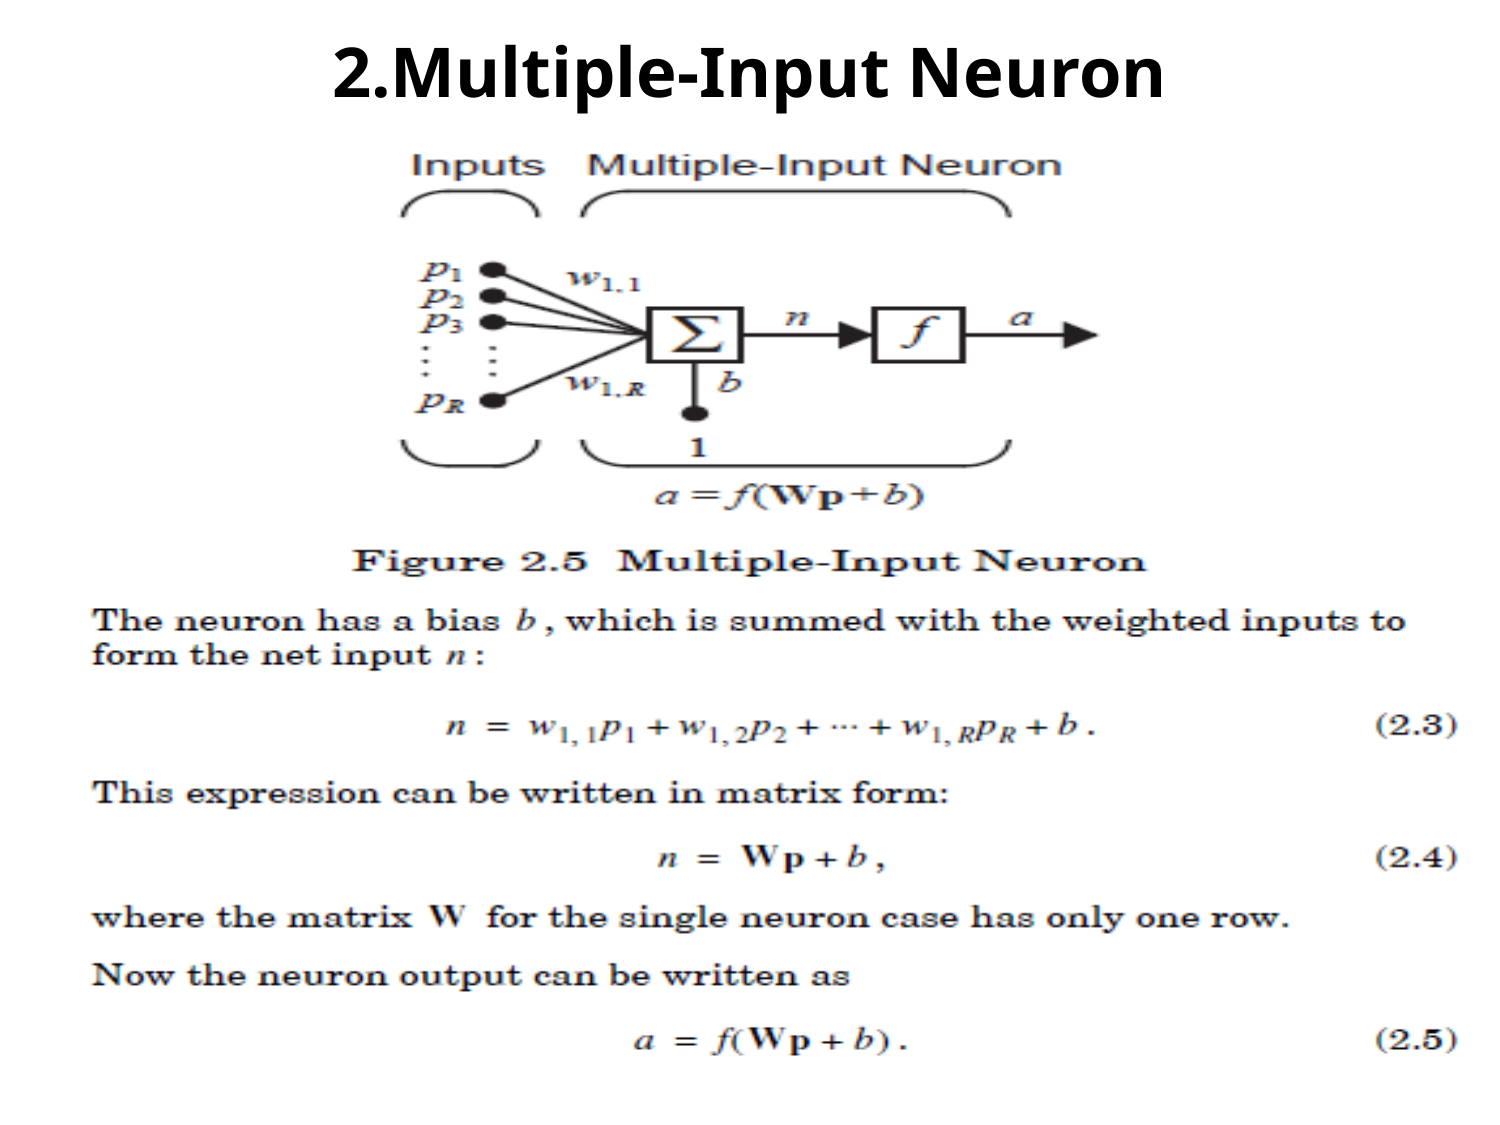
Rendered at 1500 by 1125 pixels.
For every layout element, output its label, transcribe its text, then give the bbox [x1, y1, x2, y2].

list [49, 149, 1451, 579]
title 2.Multiple-Input Neuron [75, 24, 1425, 125]
picture [24, 587, 1500, 1088]
